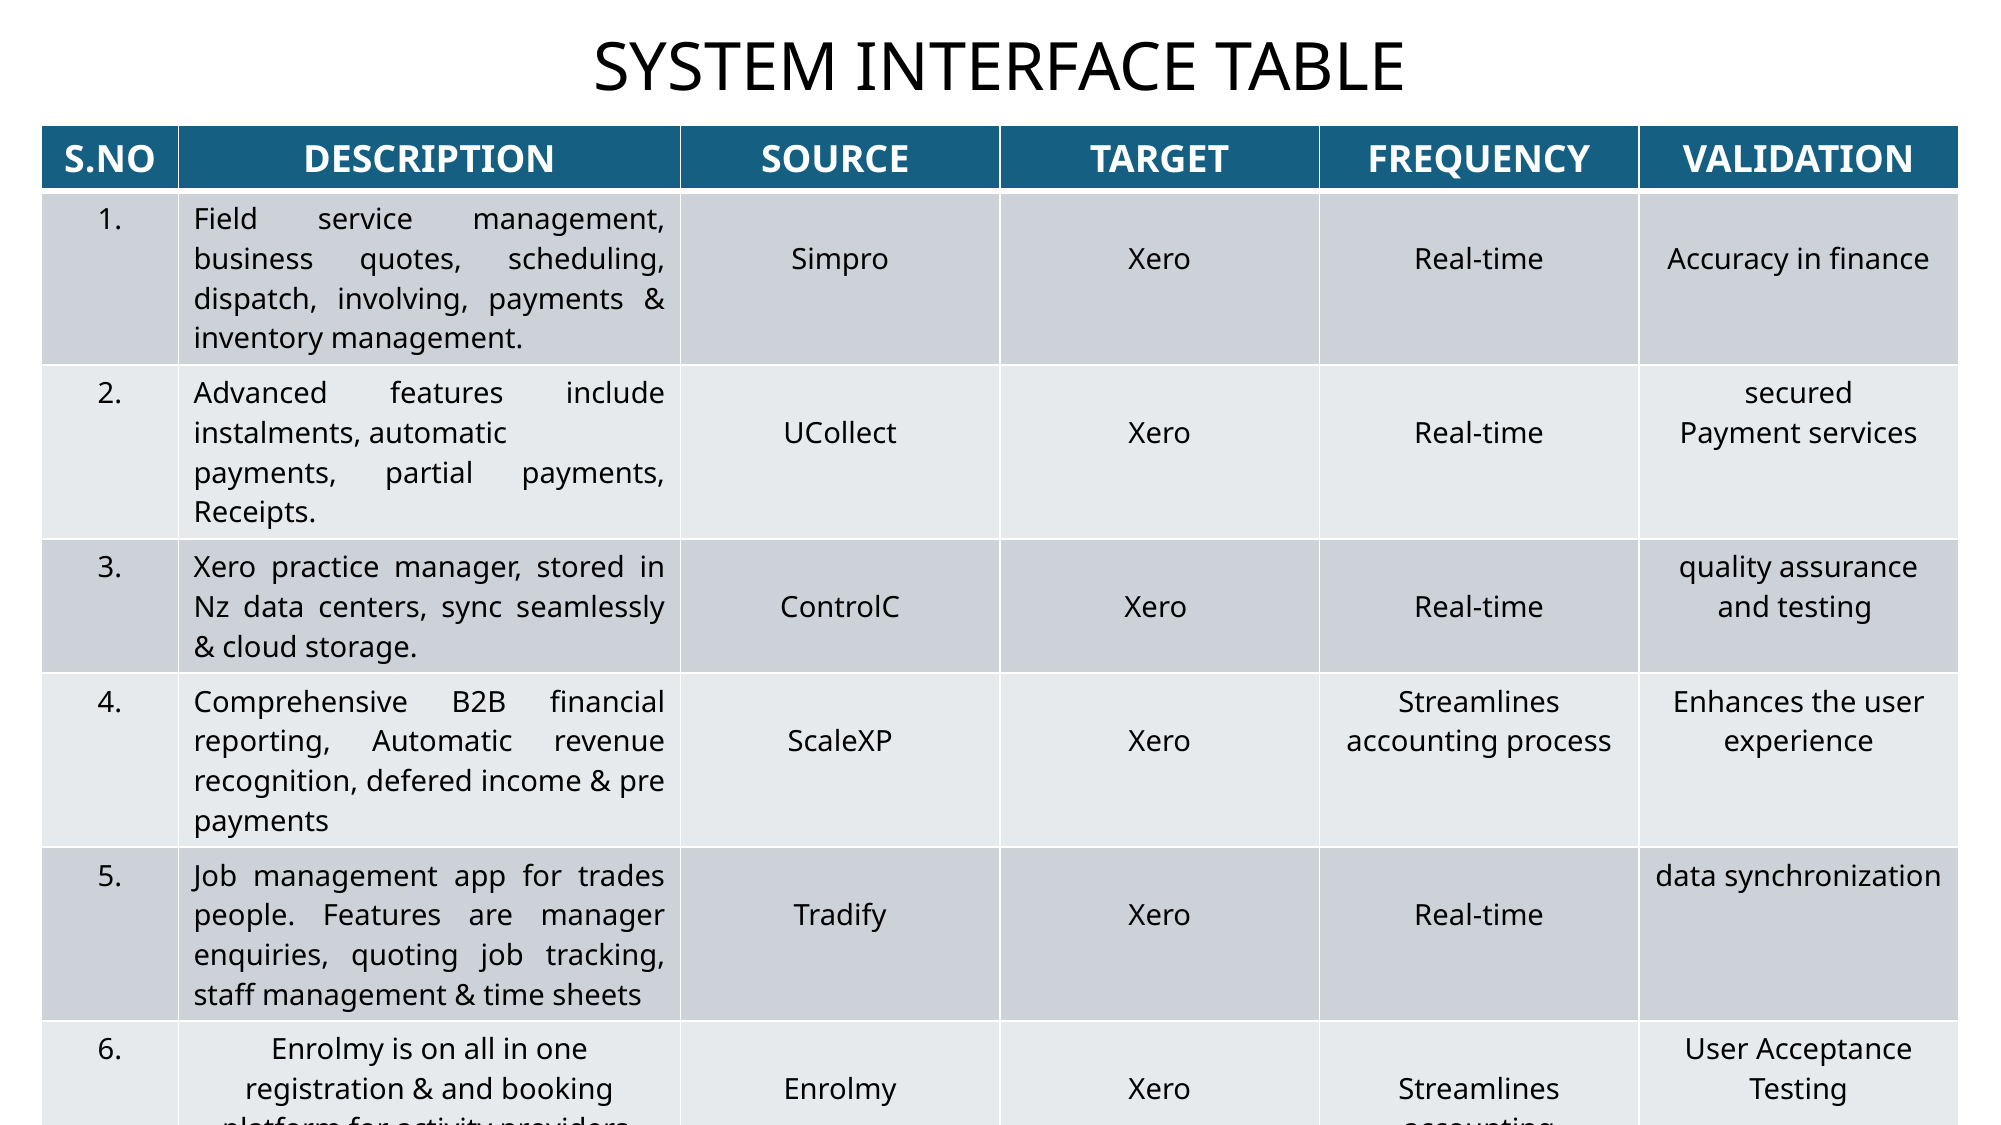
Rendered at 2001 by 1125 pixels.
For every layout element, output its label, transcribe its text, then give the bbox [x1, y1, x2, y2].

table_cell secured Payment services [1640, 366, 1958, 538]
table_cell Xero [1001, 194, 1319, 364]
table_cell Xero [1001, 674, 1319, 846]
table_cell 1. [42, 194, 178, 364]
table_cell Enrolmy [681, 1022, 999, 1125]
table_cell UCollect [681, 366, 999, 538]
table_cell ScaleXP [681, 674, 999, 846]
table_cell Real-time [1320, 366, 1638, 538]
table_cell quality assurance and testing [1640, 540, 1958, 672]
table_header FREQUENCY [1320, 126, 1638, 188]
table_header S.NO [42, 126, 178, 188]
table_cell Tradify [681, 848, 999, 1020]
table_cell Real-time [1320, 540, 1638, 672]
table_header SOURCE [681, 126, 999, 188]
table_cell 3. [42, 540, 178, 672]
table_cell Xero [1001, 1022, 1319, 1125]
table_cell Xero practice manager, stored in Nz data centers, sync seamlessly & cloud storage. [179, 540, 680, 672]
table_header TARGET [1001, 126, 1319, 188]
table_cell Streamlines accounting [1320, 1022, 1638, 1125]
table_cell Comprehensive B2B financial reporting, Automatic revenue recognition, defered income & pre payments [179, 674, 680, 846]
table_cell Real-time [1320, 194, 1638, 364]
table_cell Xero [1001, 540, 1319, 672]
table_cell Simpro [681, 194, 999, 364]
table_cell Enhances the user experience [1640, 674, 1958, 846]
table_cell Accuracy in finance [1640, 194, 1958, 364]
table_cell Streamlines accounting process [1320, 674, 1638, 846]
table_cell 4. [42, 674, 178, 846]
table_cell 6. [42, 1022, 178, 1125]
table_cell Enrolmy is on all in one registration & and booking platform for activity providers. Activity-based business [179, 1022, 680, 1125]
table_cell User Acceptance Testing [1640, 1022, 1958, 1125]
table_cell Field service management, business quotes, scheduling, dispatch, involving, payments & inventory management. [179, 194, 680, 364]
text_box SYSTEM INTERFACE TABLE [547, 16, 1453, 112]
table_cell 2. [42, 366, 178, 538]
table_cell Advanced features include instalments, automatic payments, partial payments, Receipts. [179, 366, 680, 538]
table_cell Xero [1001, 366, 1319, 538]
table_header VALIDATION [1640, 126, 1958, 188]
table_cell Job management app for trades people. Features are manager enquiries, quoting job tracking, staff management & time sheets [179, 848, 680, 1020]
table_header DESCRIPTION [179, 126, 680, 188]
table_cell Real-time [1320, 848, 1638, 1020]
table_cell Xero [1001, 848, 1319, 1020]
table_cell 5. [42, 848, 178, 1020]
table_cell ControlC [681, 540, 999, 672]
table_cell data synchronization [1640, 848, 1958, 1020]
